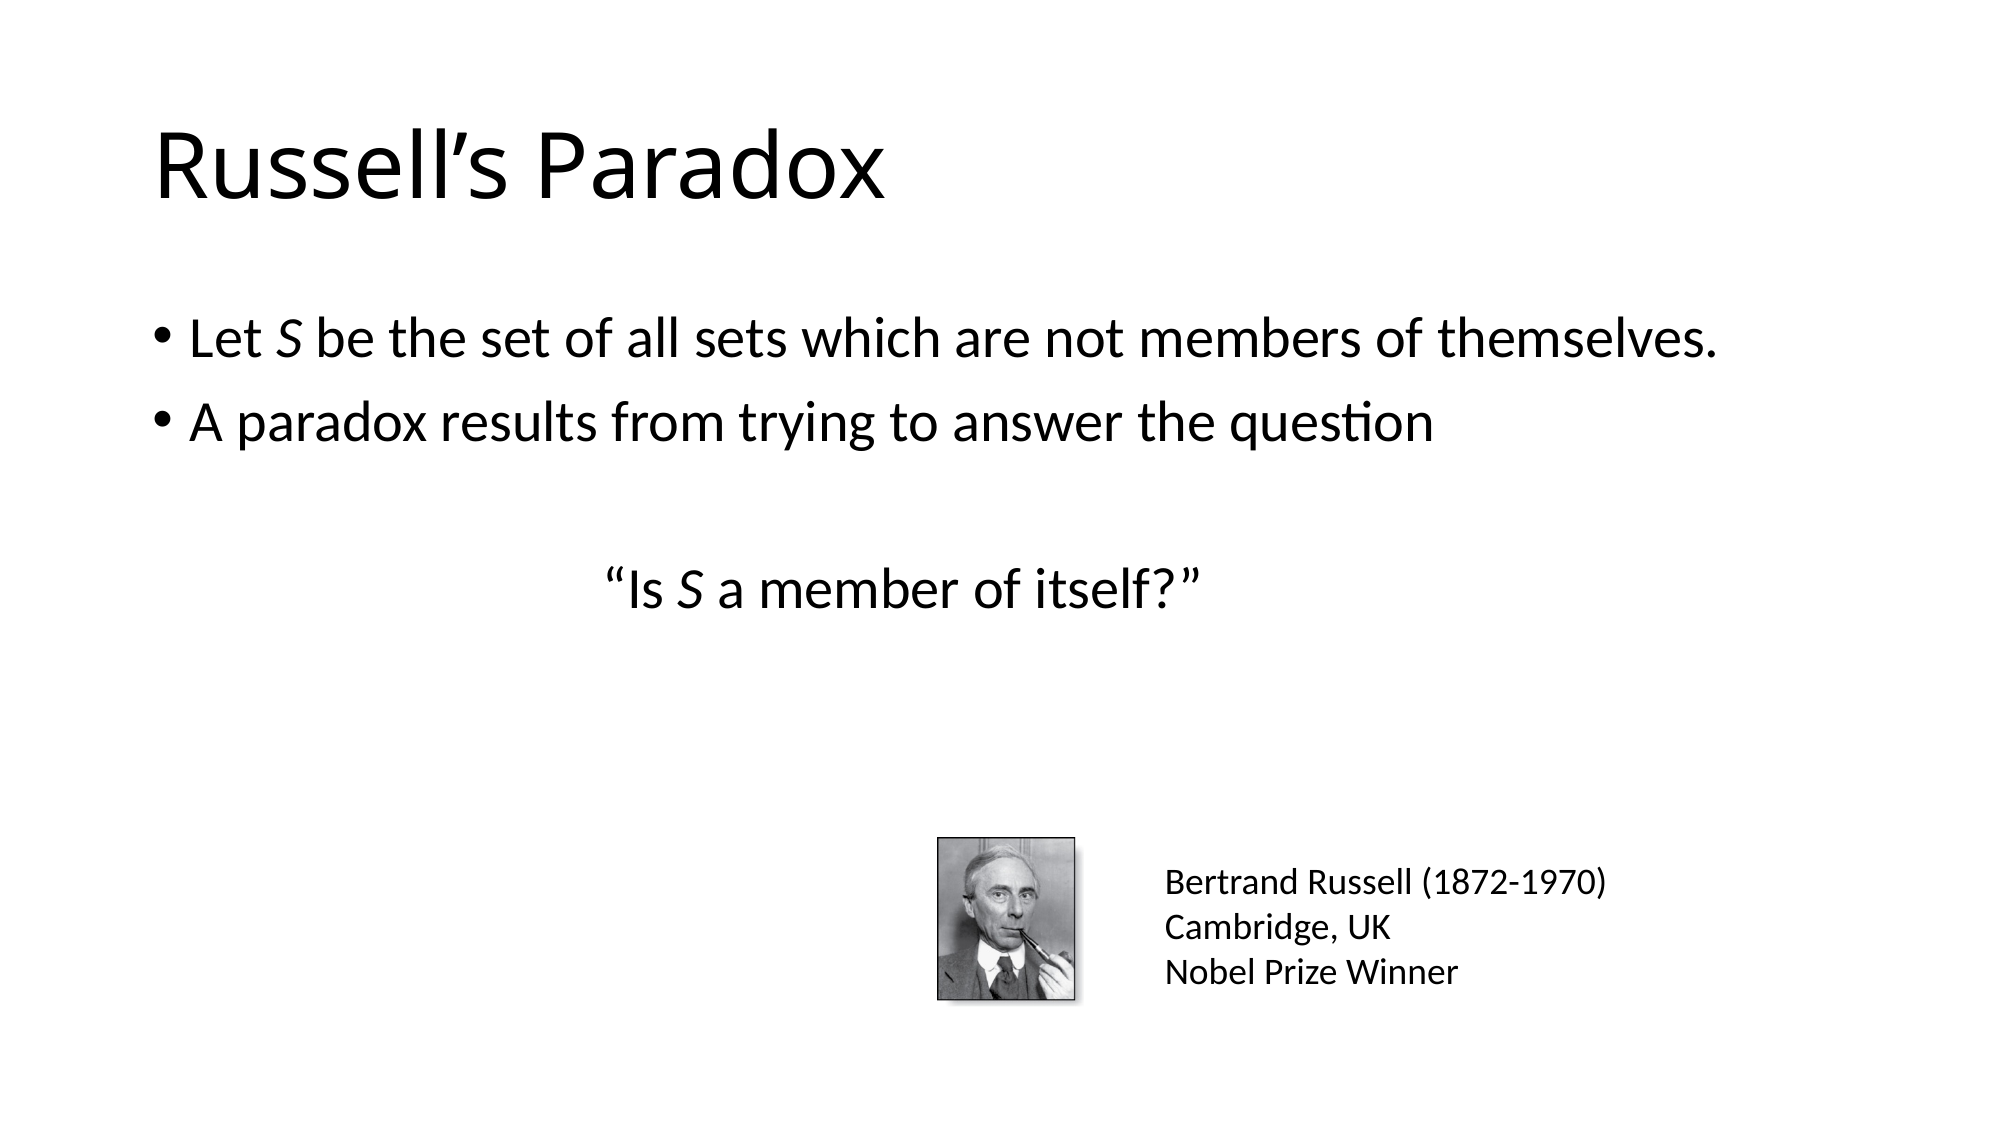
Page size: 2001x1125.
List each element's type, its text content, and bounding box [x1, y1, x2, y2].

text_box Bertrand Russell (1872-1970) Cambridge, UK Nobel Prize Winner [1149, 849, 1638, 1000]
title Russell’s Paradox [137, 59, 1863, 278]
list Let S be the set of all sets which are not members of themselves. A paradox results from trying to answer the question “Is S a member of itself?” [137, 299, 1863, 1014]
picture [937, 837, 1084, 1007]
